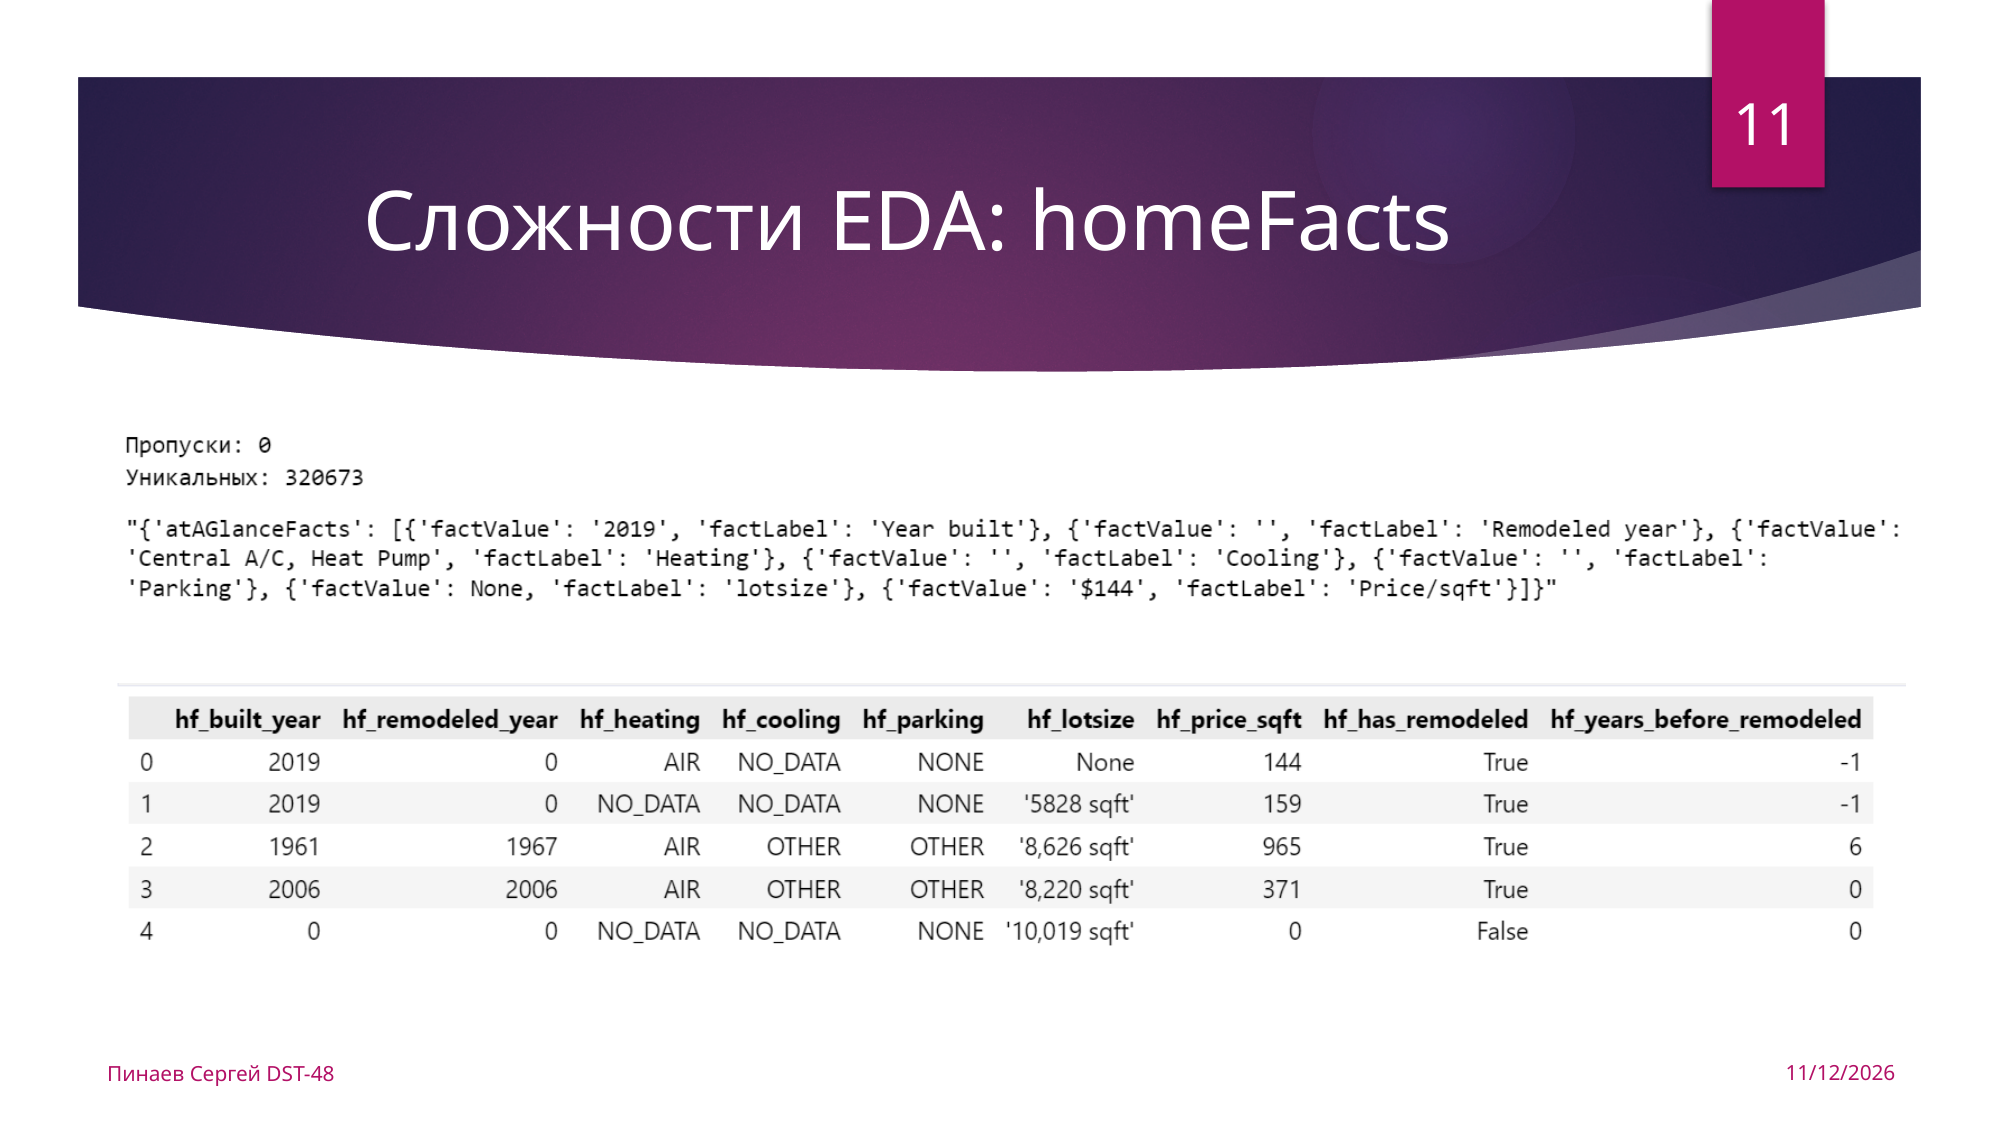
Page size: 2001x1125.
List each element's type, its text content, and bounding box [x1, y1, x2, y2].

footer Пинаев Сергей DST-48 [92, 1048, 726, 1099]
slide_number 11 [1698, 48, 1836, 175]
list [116, 426, 1911, 622]
title Сложности EDA: homeFacts [189, 159, 1627, 276]
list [111, 682, 1906, 986]
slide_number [1747, 1048, 1911, 1099]
